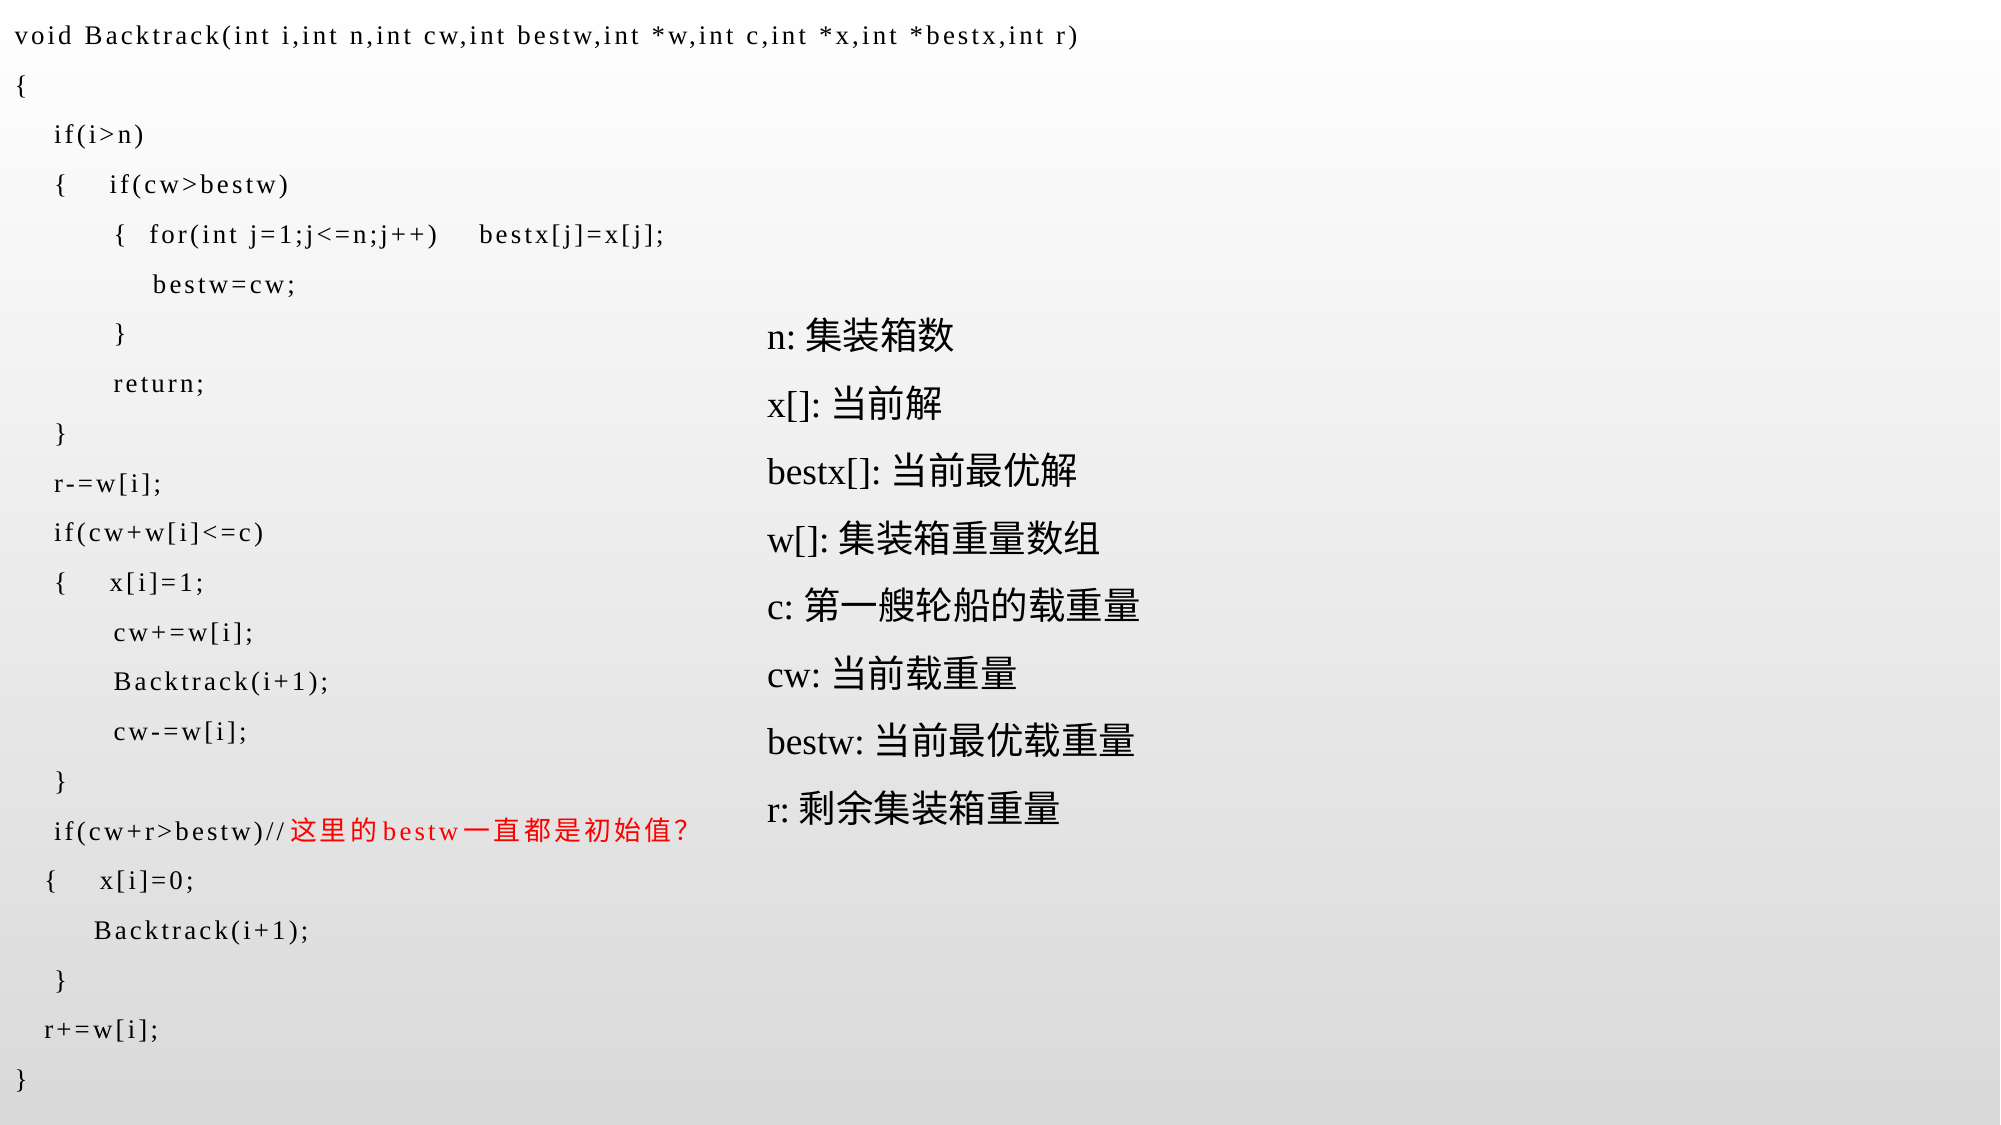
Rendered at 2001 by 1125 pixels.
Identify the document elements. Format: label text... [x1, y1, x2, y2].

text_box n:集装箱数 x[]:当前解 bestx[]:当前最优解 w[]:集装箱重量数组 c:第一艘轮船的载重量 cw:当前载重量 bestw:当前最优载重量 r:剩余集装箱重量 [752, 282, 1655, 838]
list void Backtrack(int i,int n,int cw,int bestw,int *w,int c,int *x,int *bestx,int r) { if(i>n) { if(cw>bestw) { for(int j=1;j<=n;j++) bestx[j]=x[j]; bestw=cw; } return; } r-=w[i]; if(cw+w[i]<=c) { x[i]=1; cw+=w[i]; Backtrack(i+1); cw-=w[i]; } if(cw+r>bestw)//这里的bestw一直都是初始值？ { x[i]=0; Backtrack(i+1); } r+=w[i]; } [0, 0, 2000, 1125]
